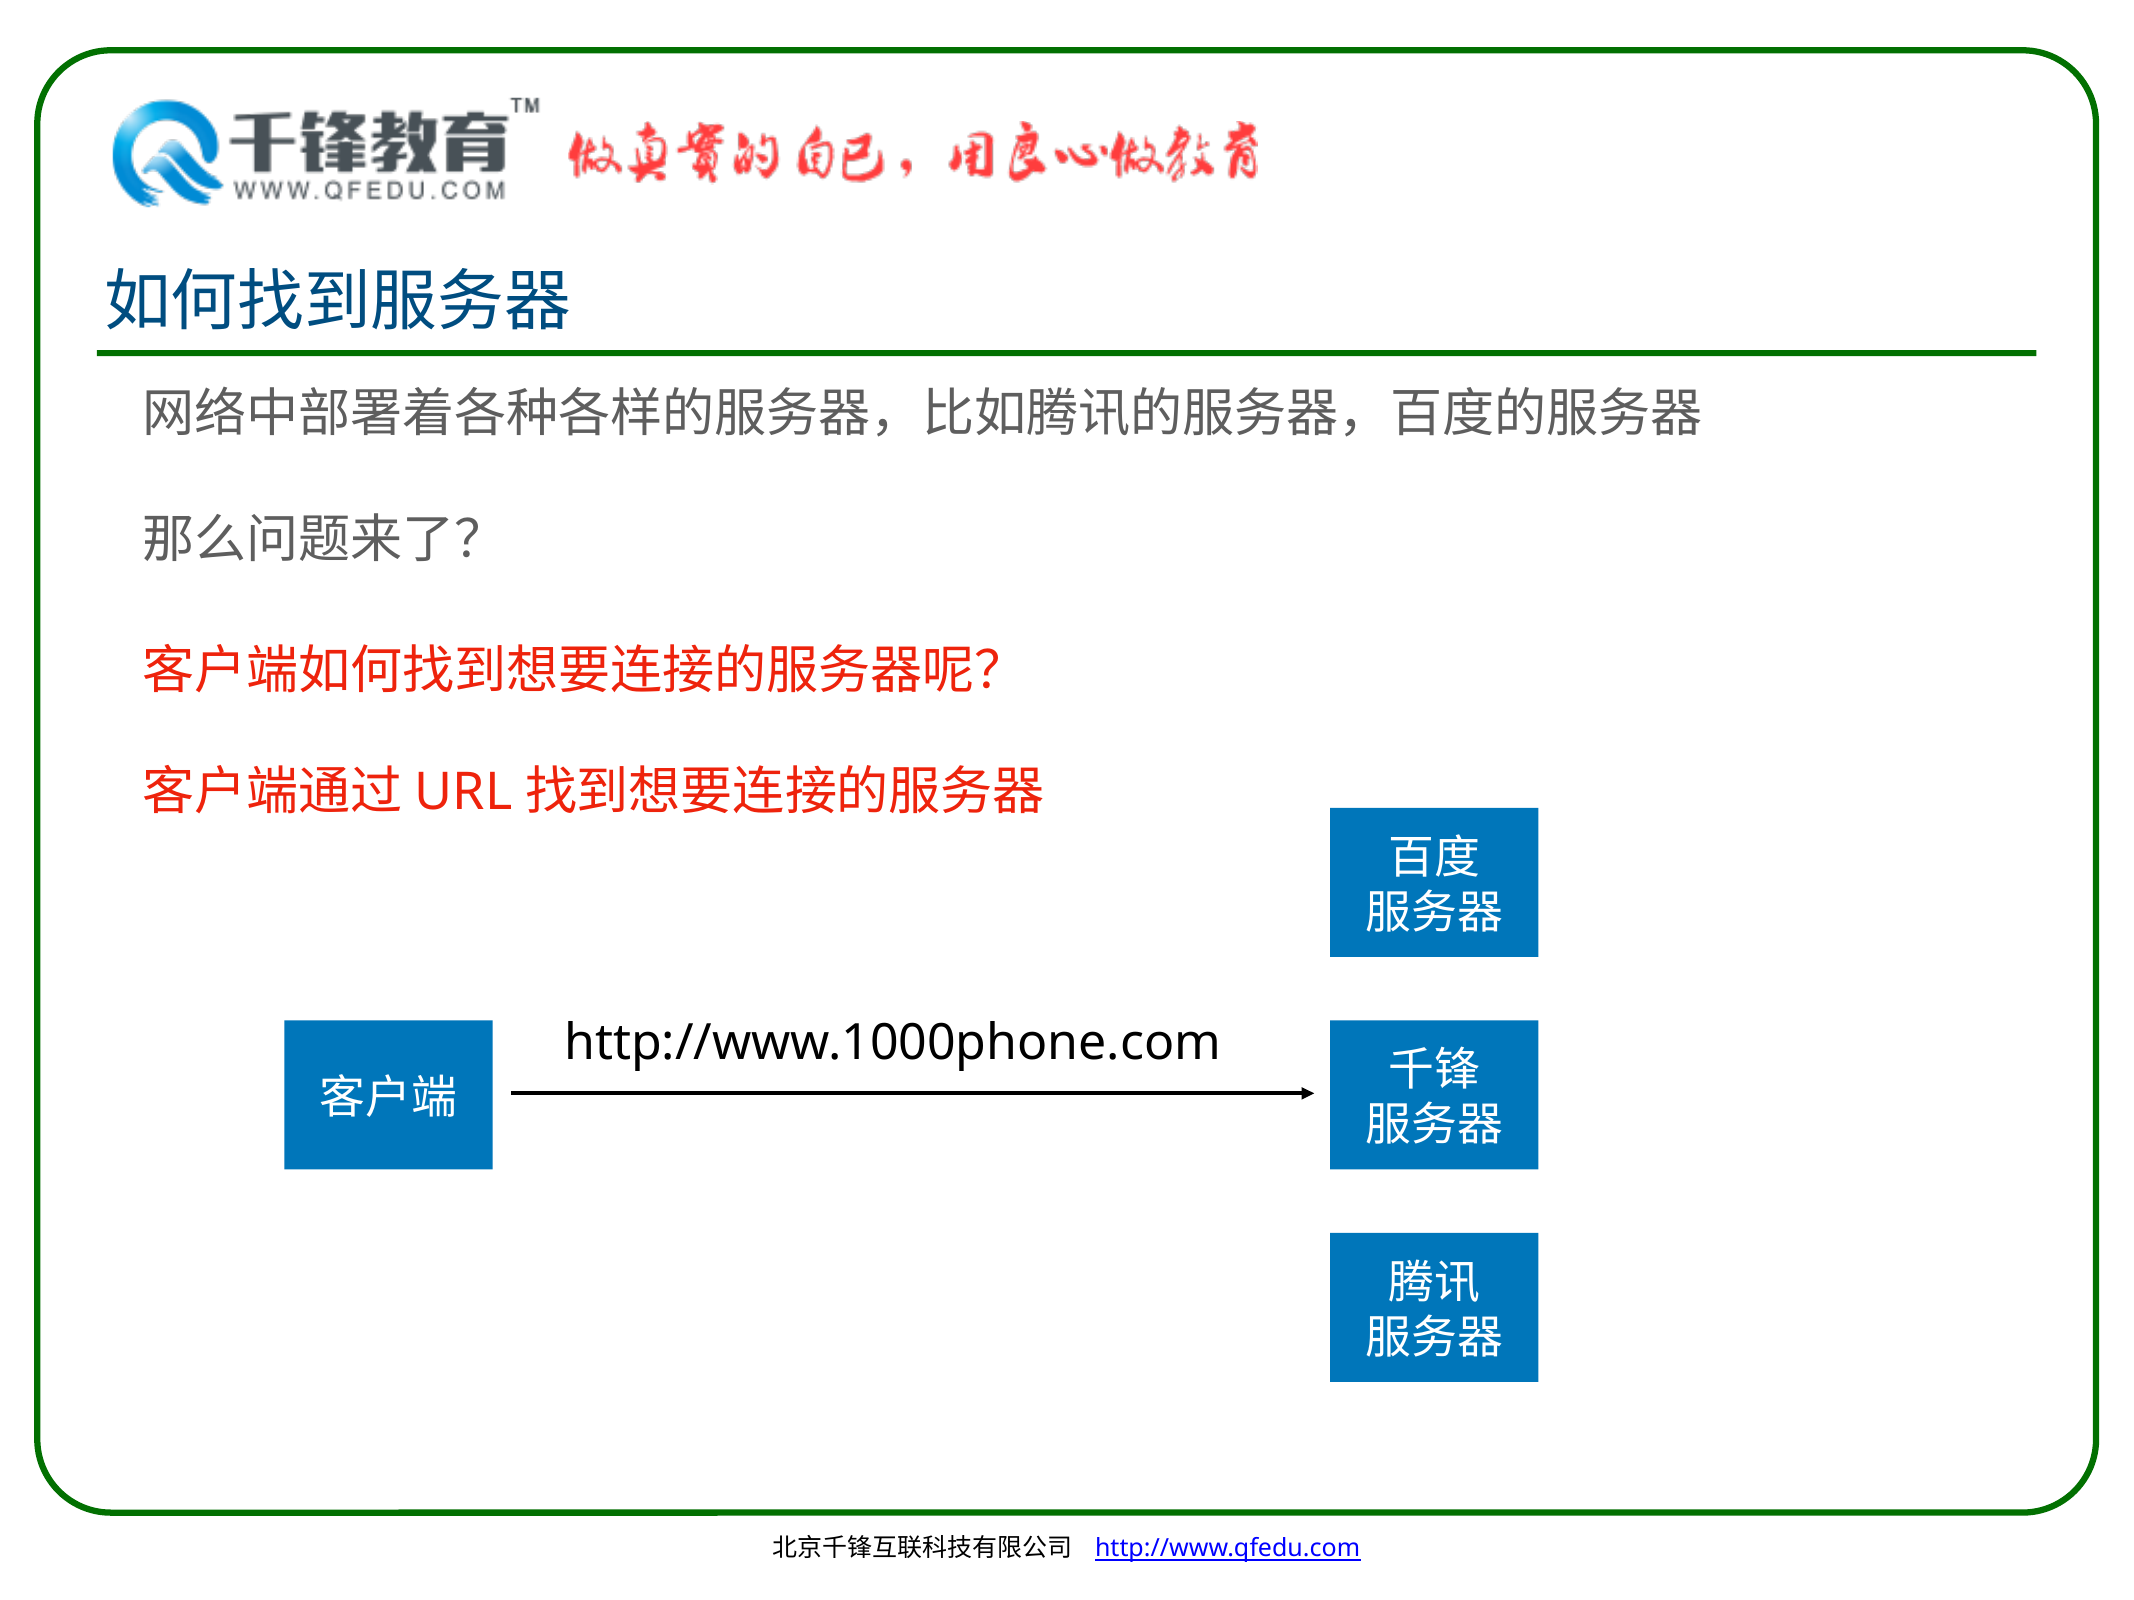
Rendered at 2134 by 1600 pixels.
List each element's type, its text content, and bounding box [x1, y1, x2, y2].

text_box 千锋 服务器 [1330, 1020, 1539, 1170]
text_box http://www.1000phone.com [555, 1000, 1230, 1078]
text_box [511, 1087, 1315, 1100]
list 网络中部署着各种各样的服务器，比如腾讯的服务器，百度的服务器 [96, 370, 2037, 496]
text_box 客户端 [284, 1020, 493, 1170]
text_box 那么问题来了？ [96, 496, 2037, 628]
picture [568, 121, 1258, 185]
text_box 腾讯 服务器 [1330, 1232, 1539, 1382]
text_box 客户端通过URL找到想要连接的服务器 [96, 749, 2037, 920]
text_box 客户端如何找到想要连接的服务器呢？ [96, 628, 2037, 749]
picture [111, 96, 547, 210]
title 如何找到服务器 [95, 242, 1352, 347]
text_box 百度 服务器 [1330, 807, 1539, 957]
